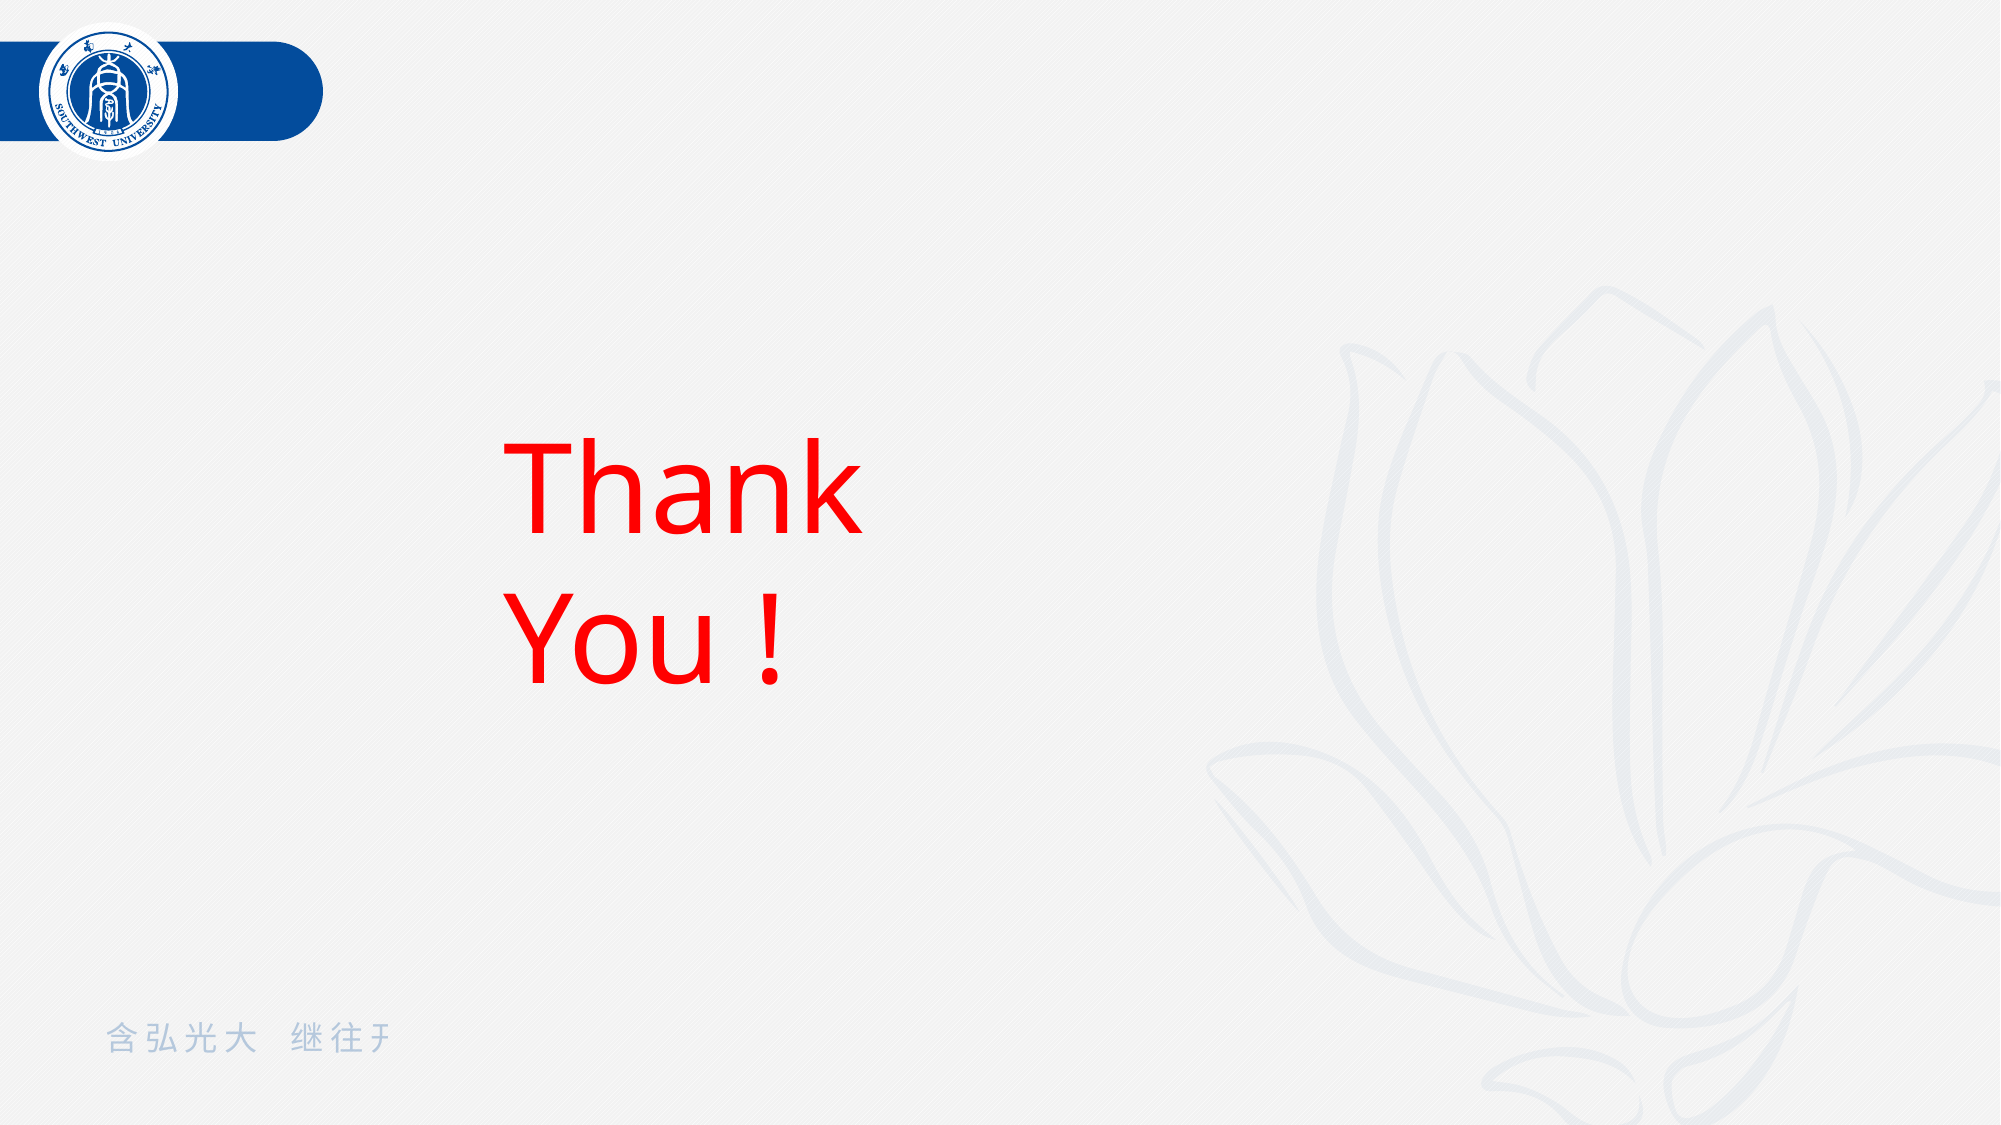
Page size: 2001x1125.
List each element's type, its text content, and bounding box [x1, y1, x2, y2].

text_box Thank You ! [488, 400, 1277, 716]
